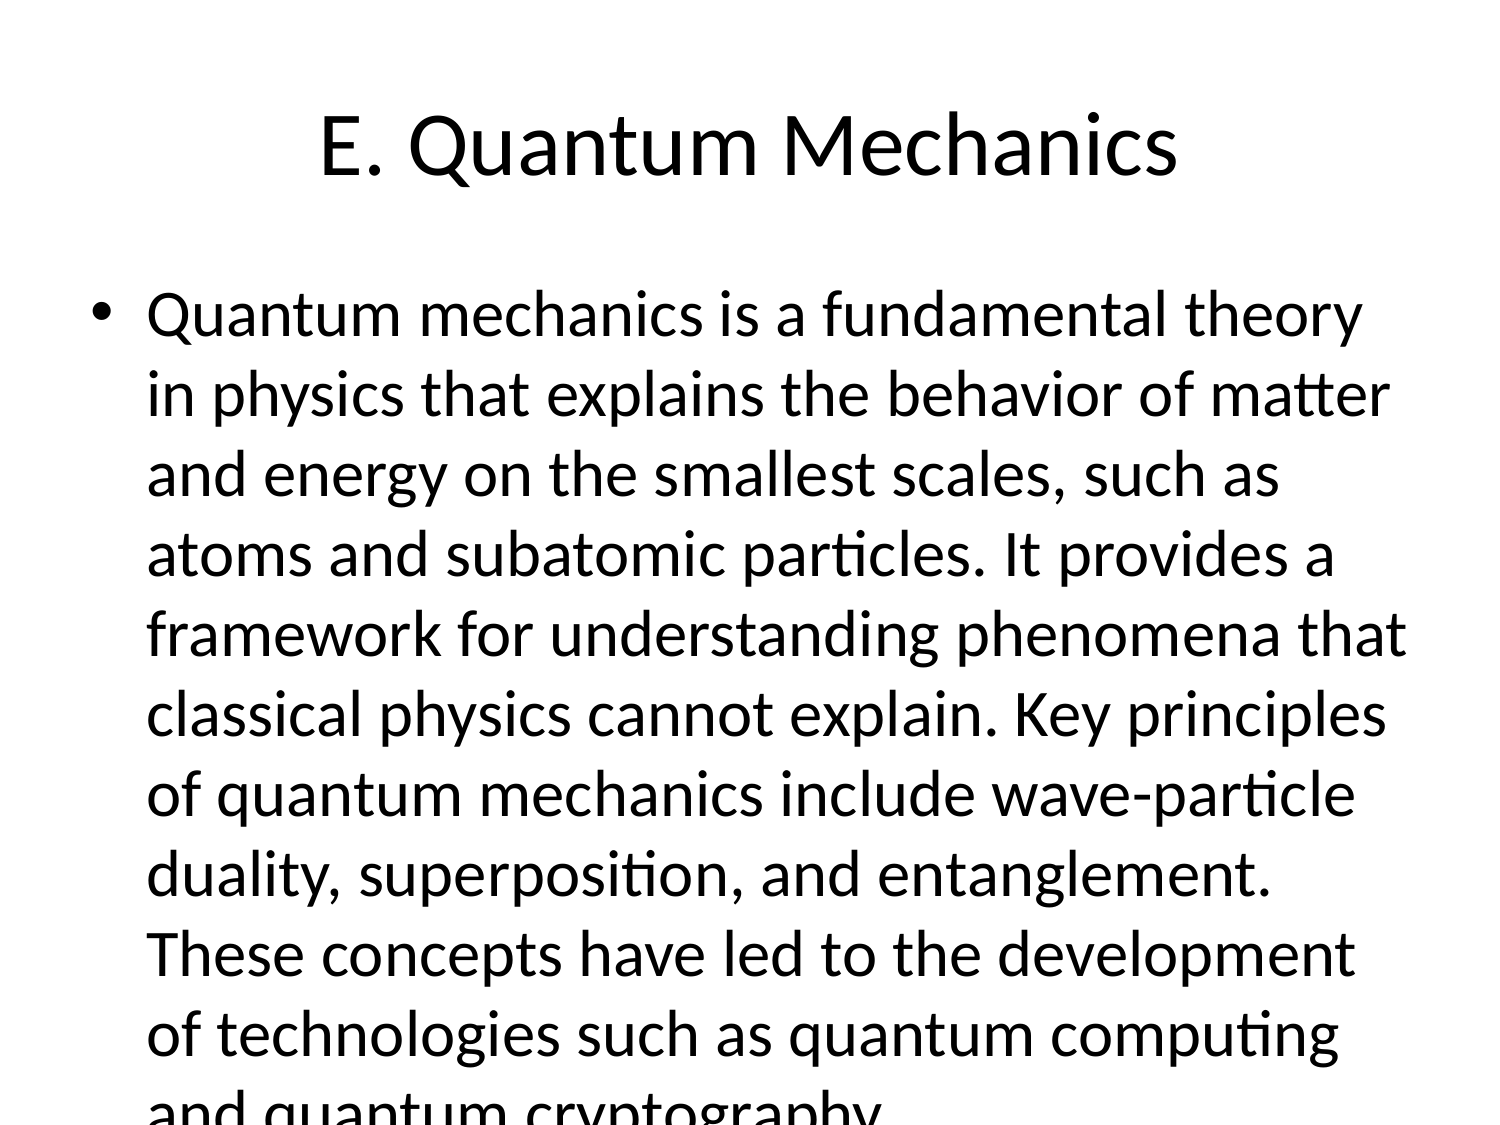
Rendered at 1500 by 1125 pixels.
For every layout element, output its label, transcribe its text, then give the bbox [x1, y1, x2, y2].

title E. Quantum Mechanics [75, 45, 1425, 233]
list Quantum mechanics is a fundamental theory in physics that explains the behavior of matter and energy on the smallest scales, such as atoms and subatomic particles. It provides a framework for understanding phenomena that classical physics cannot explain. Key principles of quantum mechanics include wave-particle duality, superposition, and entanglement. These concepts have led to the development of technologies such as quantum computing and quantum cryptography. [75, 262, 1425, 1005]
